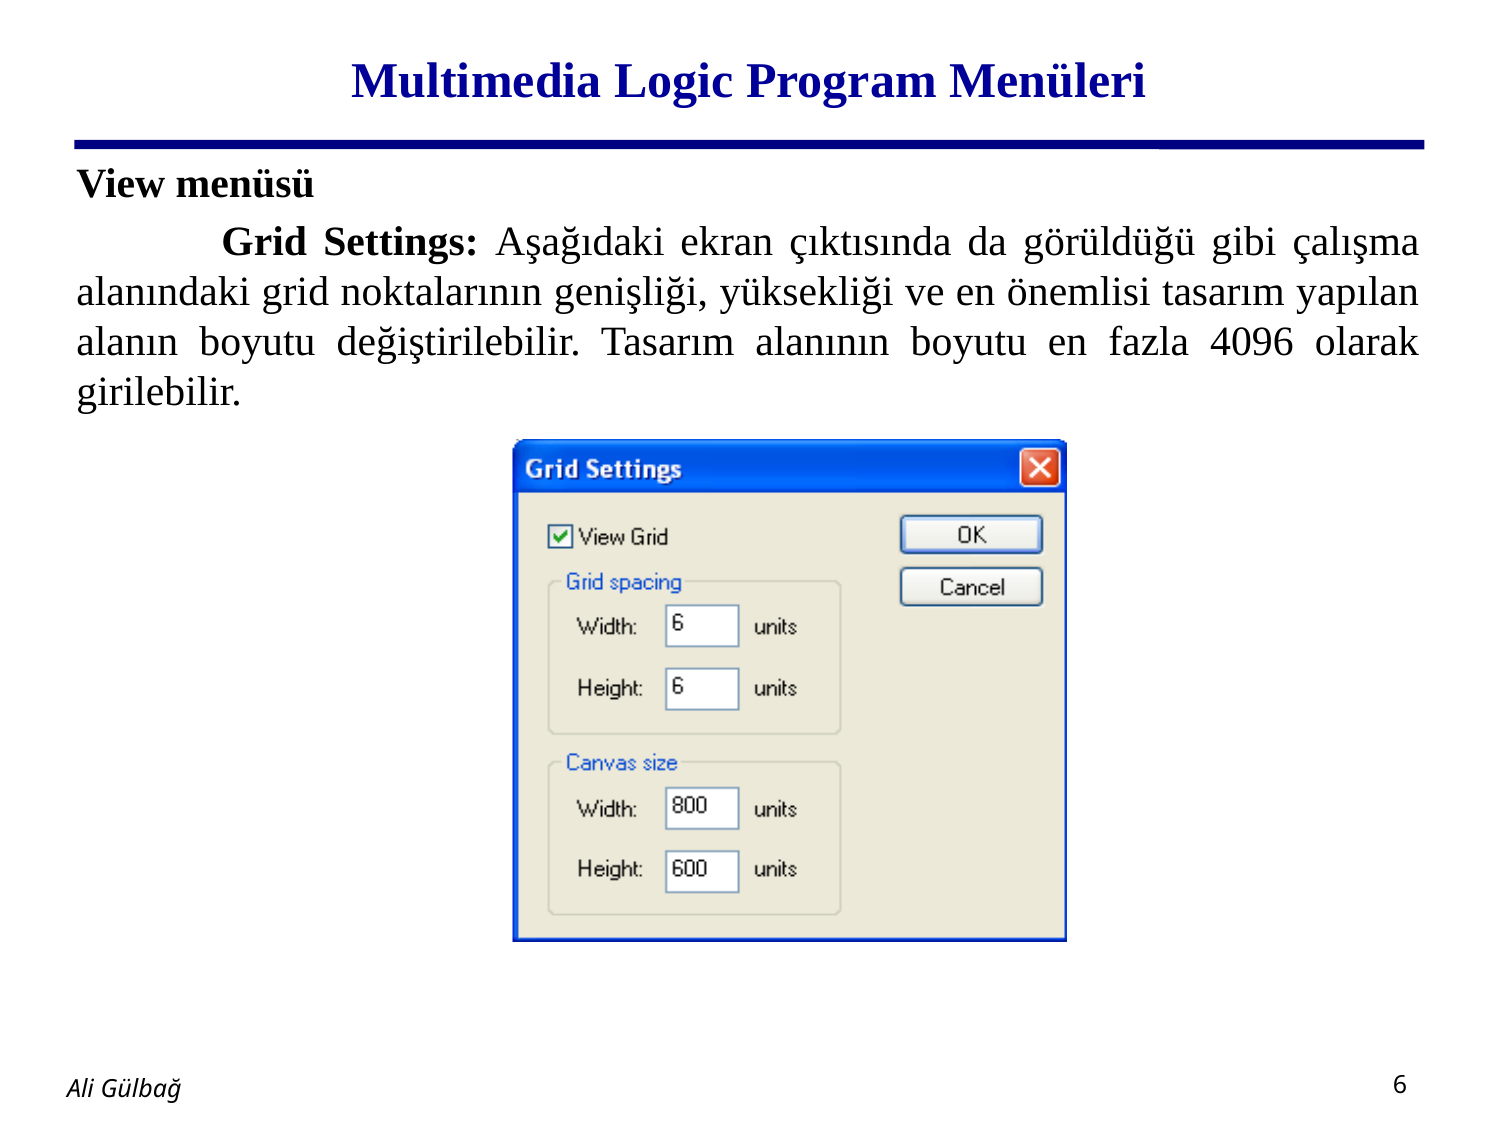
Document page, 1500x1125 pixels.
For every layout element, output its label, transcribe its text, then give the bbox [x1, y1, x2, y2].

title Multimedia Logic Program Menüleri [111, 12, 1388, 143]
picture [511, 438, 1067, 942]
list View menüsü Grid Settings: Aşağıdaki ekran çıktısında da görüldüğü gibi çalışma alanındaki grid noktalarının genişliği, yüksekliği ve en önemlisi tasarım yapılan alanın boyutu değiştirilebilir. Tasarım alanının boyutu en fazla 4096 olarak girilebilir. [61, 147, 1436, 982]
